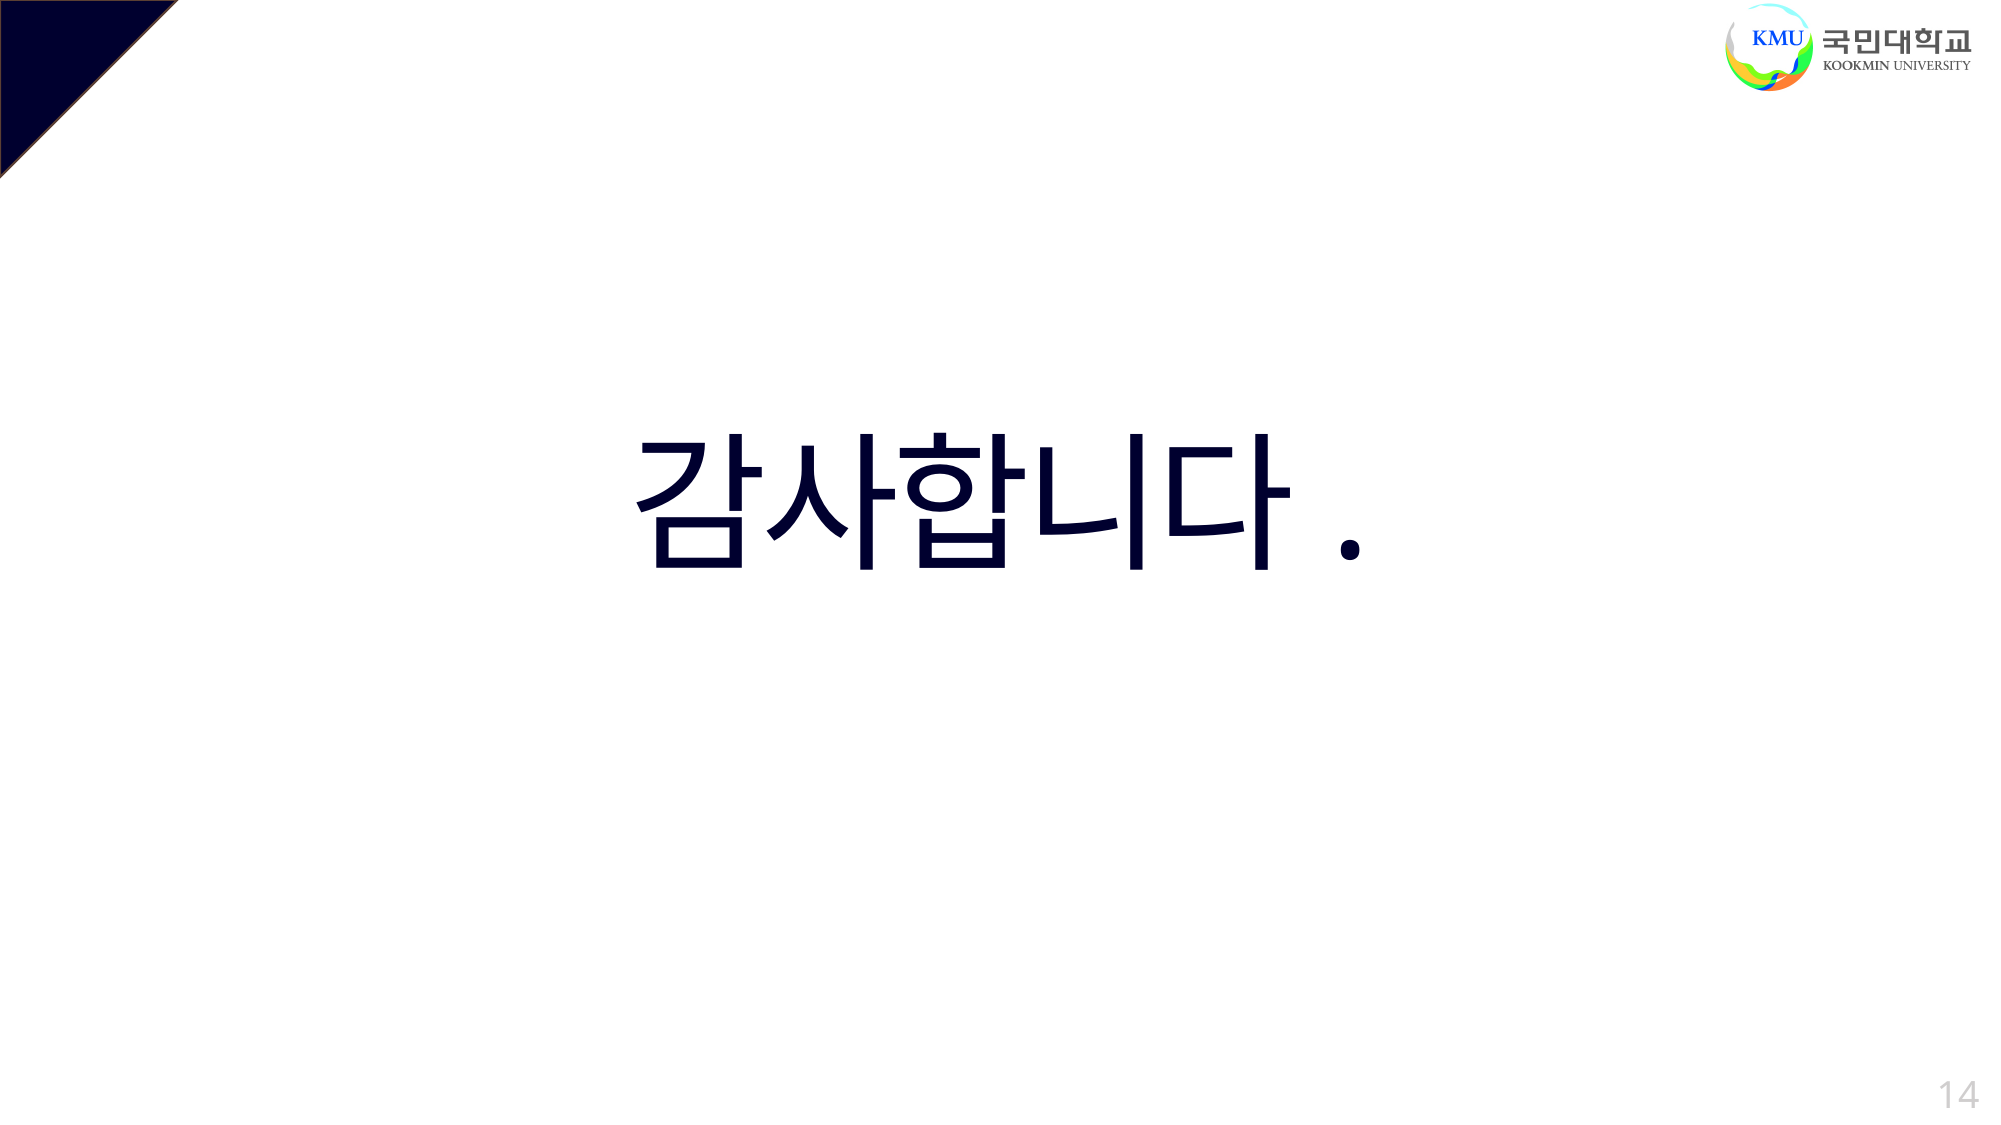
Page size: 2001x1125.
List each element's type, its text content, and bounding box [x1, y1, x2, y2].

text_box 감사합니다. [614, 401, 1386, 597]
picture [1710, 1, 1991, 93]
text_box 14 [1921, 1063, 1995, 1124]
